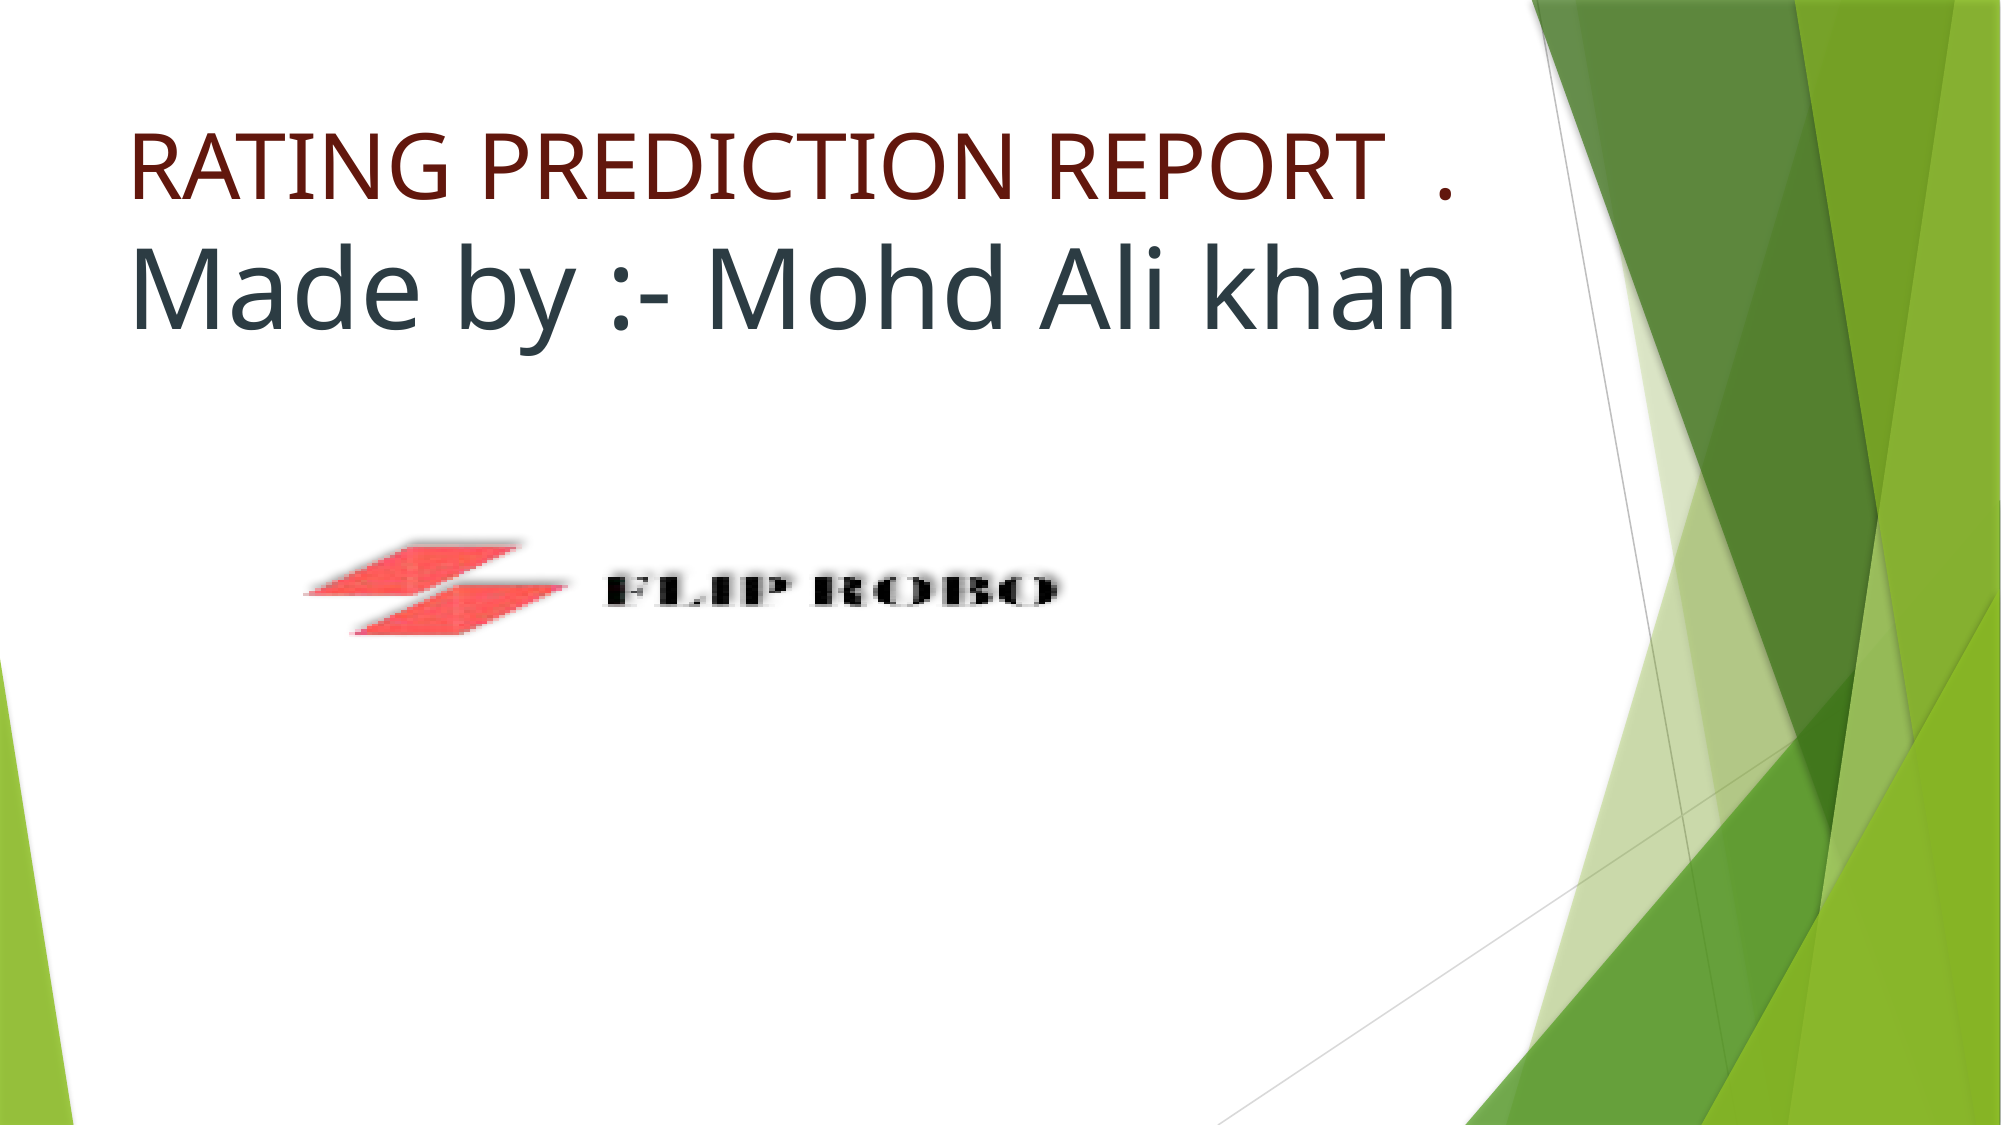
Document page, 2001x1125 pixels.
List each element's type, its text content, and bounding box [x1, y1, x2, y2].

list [183, 316, 1334, 867]
title RATING PREDICTION REPORT . Made by :- Mohd Ali khan [111, 99, 1522, 317]
